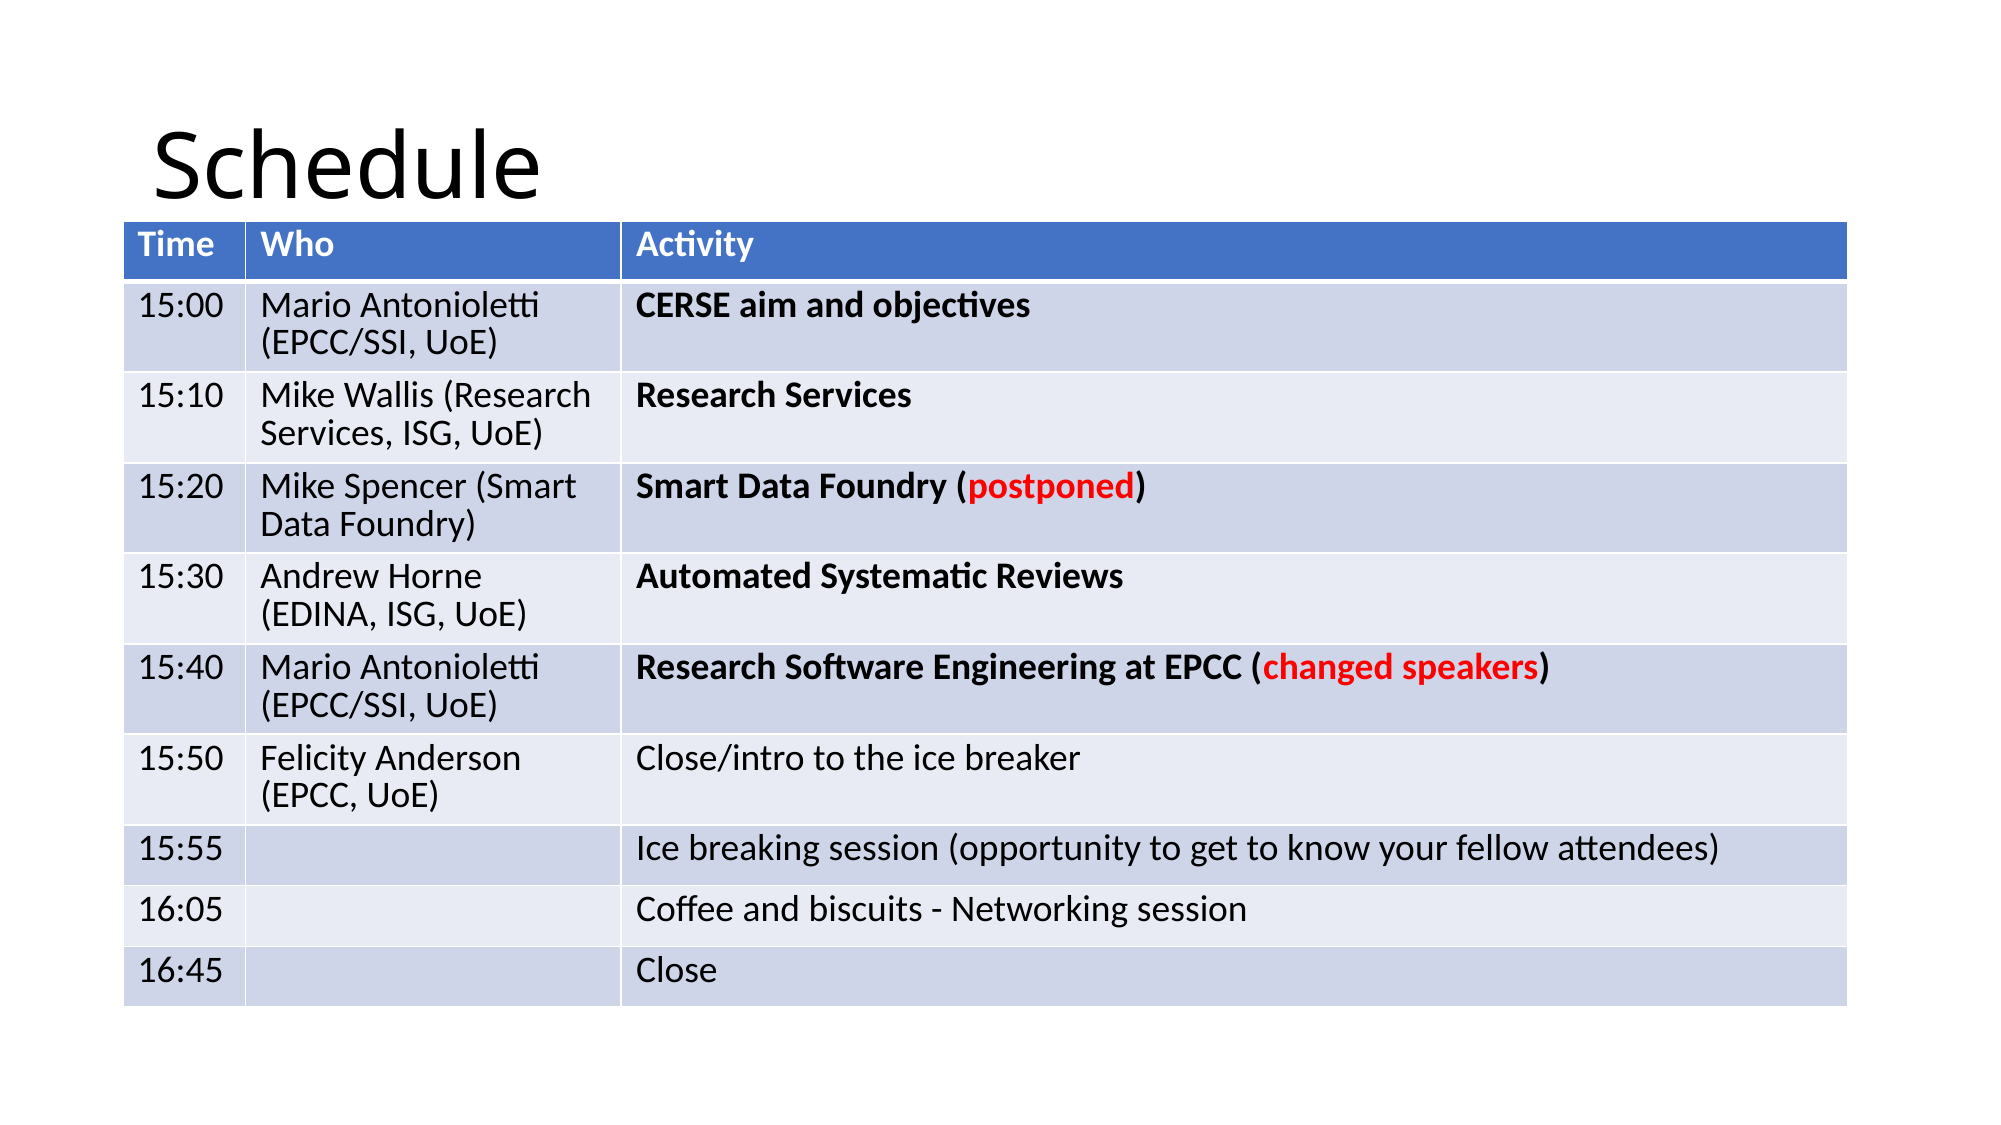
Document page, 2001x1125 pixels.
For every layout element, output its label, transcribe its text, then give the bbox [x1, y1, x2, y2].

table_cell Close/intro to the ice breaker [622, 735, 1847, 824]
table_cell Close [622, 947, 1847, 1006]
table_cell Research Services [622, 373, 1847, 462]
table_cell Mario Antonioletti (EPCC/SSI, UoE) [246, 284, 620, 371]
table_cell Andrew Horne (EDINA, ISG, UoE) [246, 554, 620, 643]
table_cell Smart Data Foundry (postponed) [622, 464, 1847, 552]
table_cell 16:45 [124, 947, 245, 1006]
table_cell Mike Wallis (Research Services, ISG, UoE) [246, 373, 620, 462]
table_cell [246, 826, 620, 885]
table_cell 15:50 [124, 735, 245, 824]
table_cell 15:55 [124, 826, 245, 885]
table_cell 15:10 [124, 373, 245, 462]
table_cell [246, 947, 620, 1006]
table_cell Automated Systematic Reviews [622, 554, 1847, 643]
table_cell Ice breaking session (opportunity to get to know your fellow attendees) [622, 826, 1847, 885]
table_cell [246, 886, 620, 946]
table_header Who [246, 222, 620, 279]
table_cell Research Software Engineering at EPCC (changed speakers) [622, 645, 1847, 733]
table_cell 15:30 [124, 554, 245, 643]
table_cell CERSE aim and objectives [622, 284, 1847, 371]
table_header Activity [622, 222, 1847, 279]
table_header Time [124, 222, 245, 279]
table_cell 15:40 [124, 645, 245, 733]
table_cell Coffee and biscuits - Networking session [622, 886, 1847, 946]
table_cell Mike Spencer (Smart Data Foundry) [246, 464, 620, 552]
table_cell 16:05 [124, 886, 245, 946]
table_cell 15:00 [124, 284, 245, 371]
title Schedule [137, 59, 1863, 278]
table_cell 15:20 [124, 464, 245, 552]
table_cell Felicity Anderson (EPCC, UoE) [246, 735, 620, 824]
table_cell Mario Antonioletti (EPCC/SSI, UoE) [246, 645, 620, 733]
